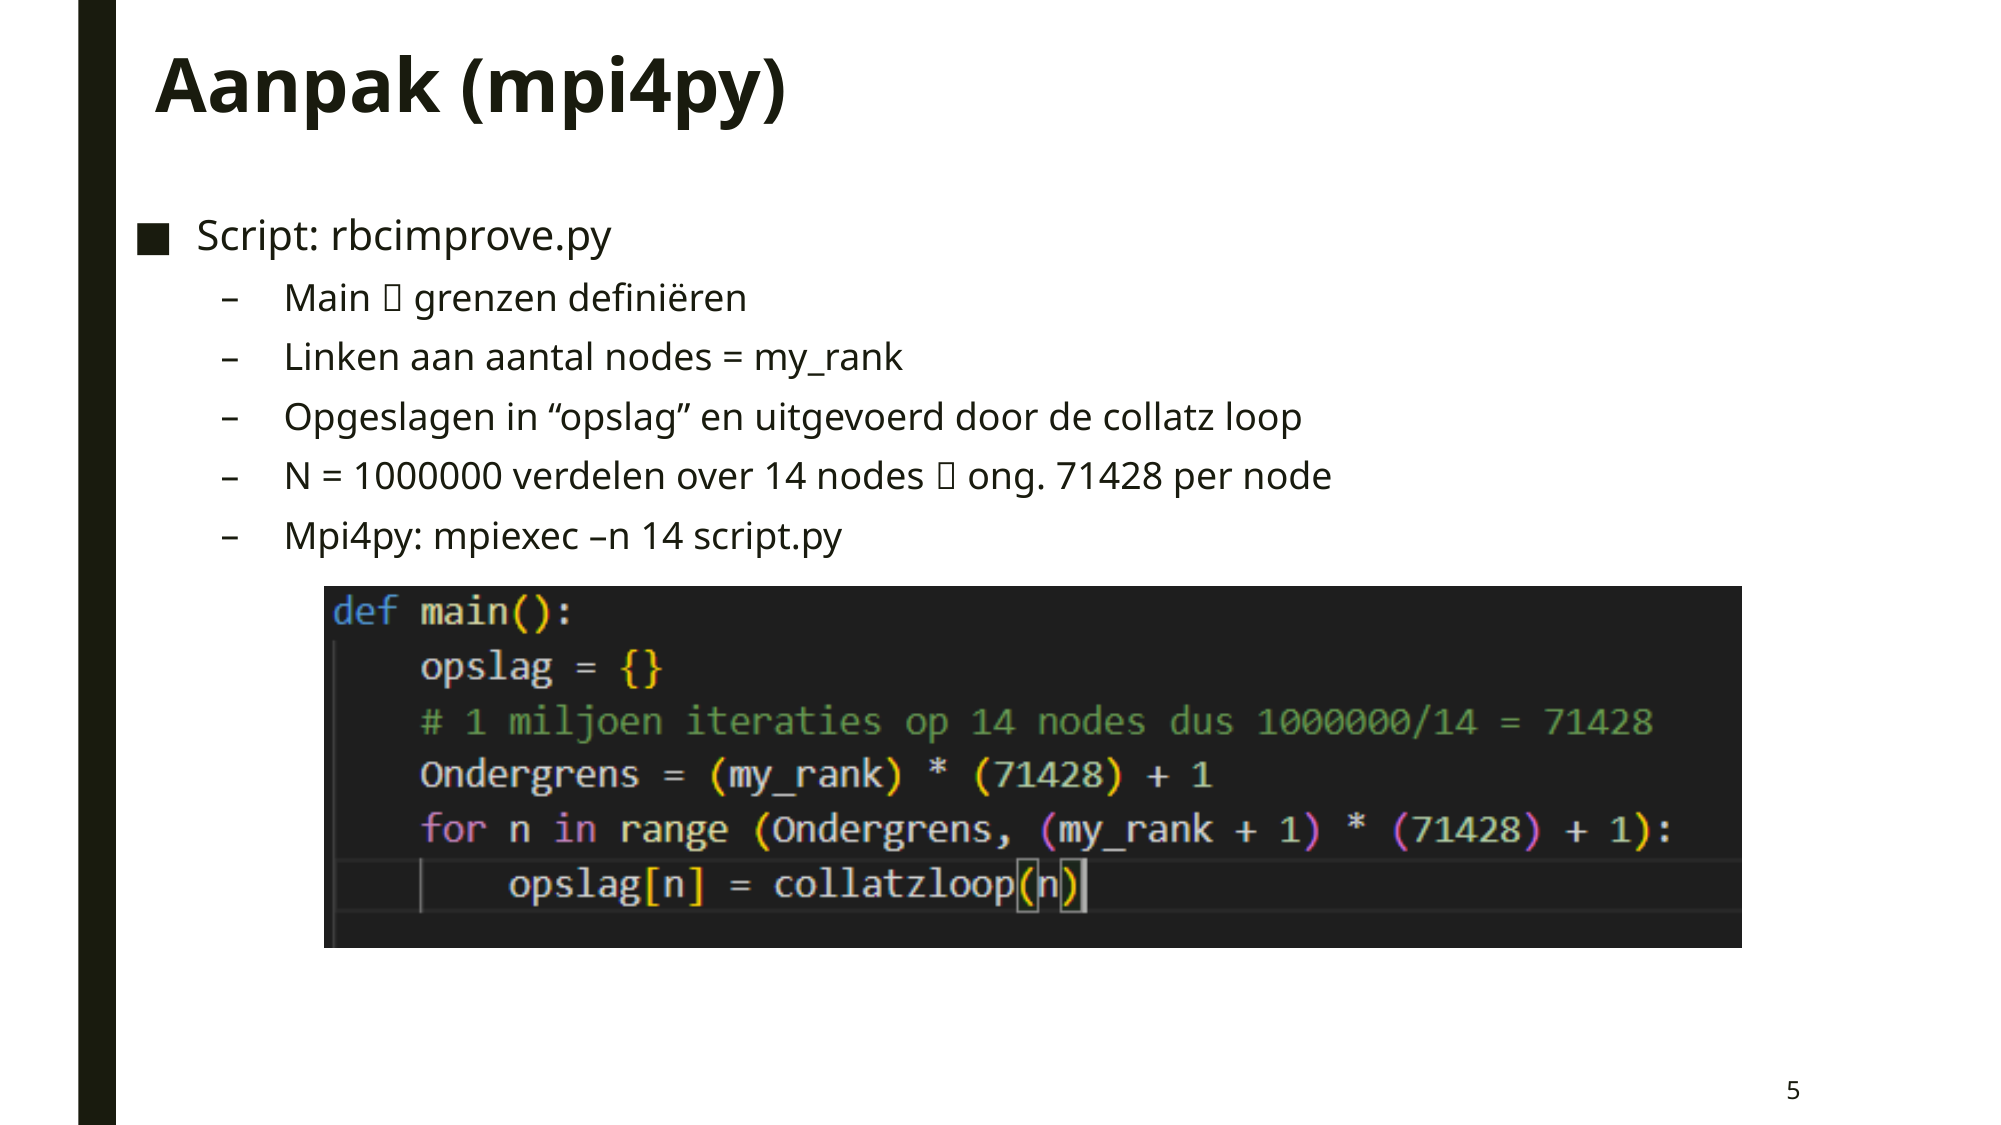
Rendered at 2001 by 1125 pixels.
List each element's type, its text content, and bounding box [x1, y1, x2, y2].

list Script: rbcimprove.py Main  grenzen definiëren Linken aan aantal nodes = my_rank Opgeslagen in “opslag” en uitgevoerd door de collatz loop N = 1000000 verdelen over 14 nodes  ong. 71428 per node Mpi4py: mpiexec –n 14 script.py [118, 201, 1960, 1017]
title Aanpak (mpi4py) [140, 41, 1273, 201]
picture [324, 586, 1742, 948]
slide_number 5 [1553, 1058, 1816, 1125]
